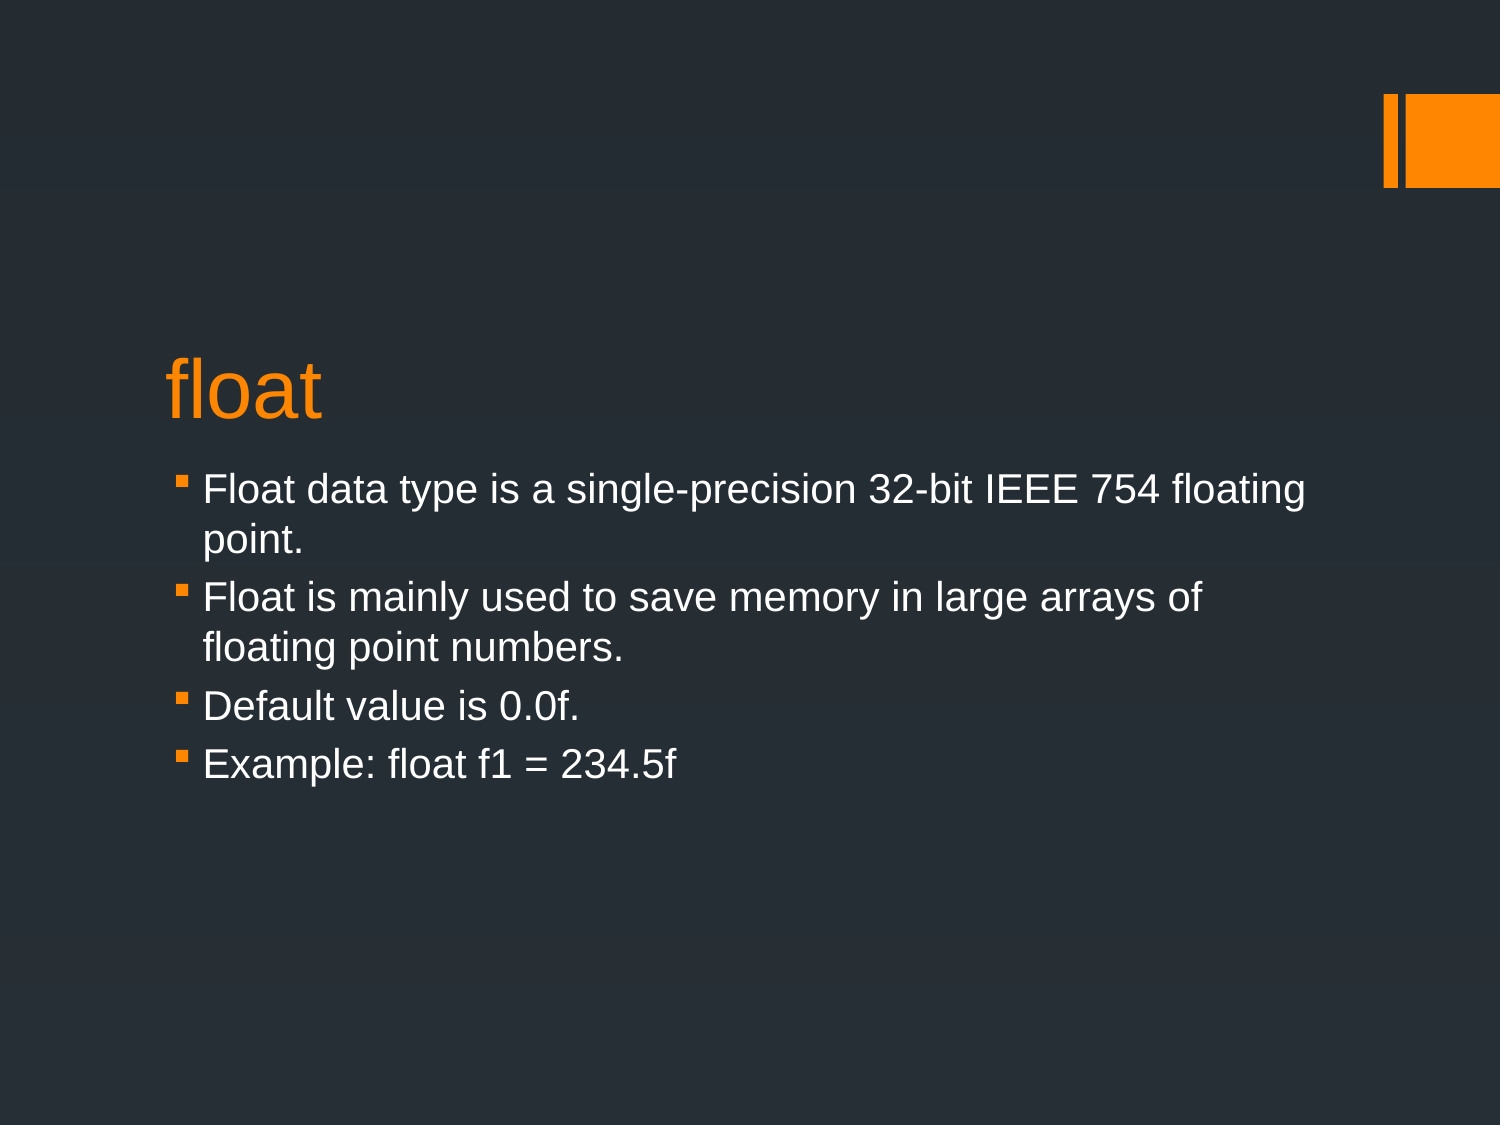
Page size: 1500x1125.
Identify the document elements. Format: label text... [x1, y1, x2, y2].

title float [150, 253, 1350, 443]
list Float data type is a single-precision 32-bit IEEE 754 floating point. Float is mainly used to save memory in large arrays of floating point numbers. Default value is 0.0f. Example: float f1 = 234.5f [150, 454, 1350, 1035]
